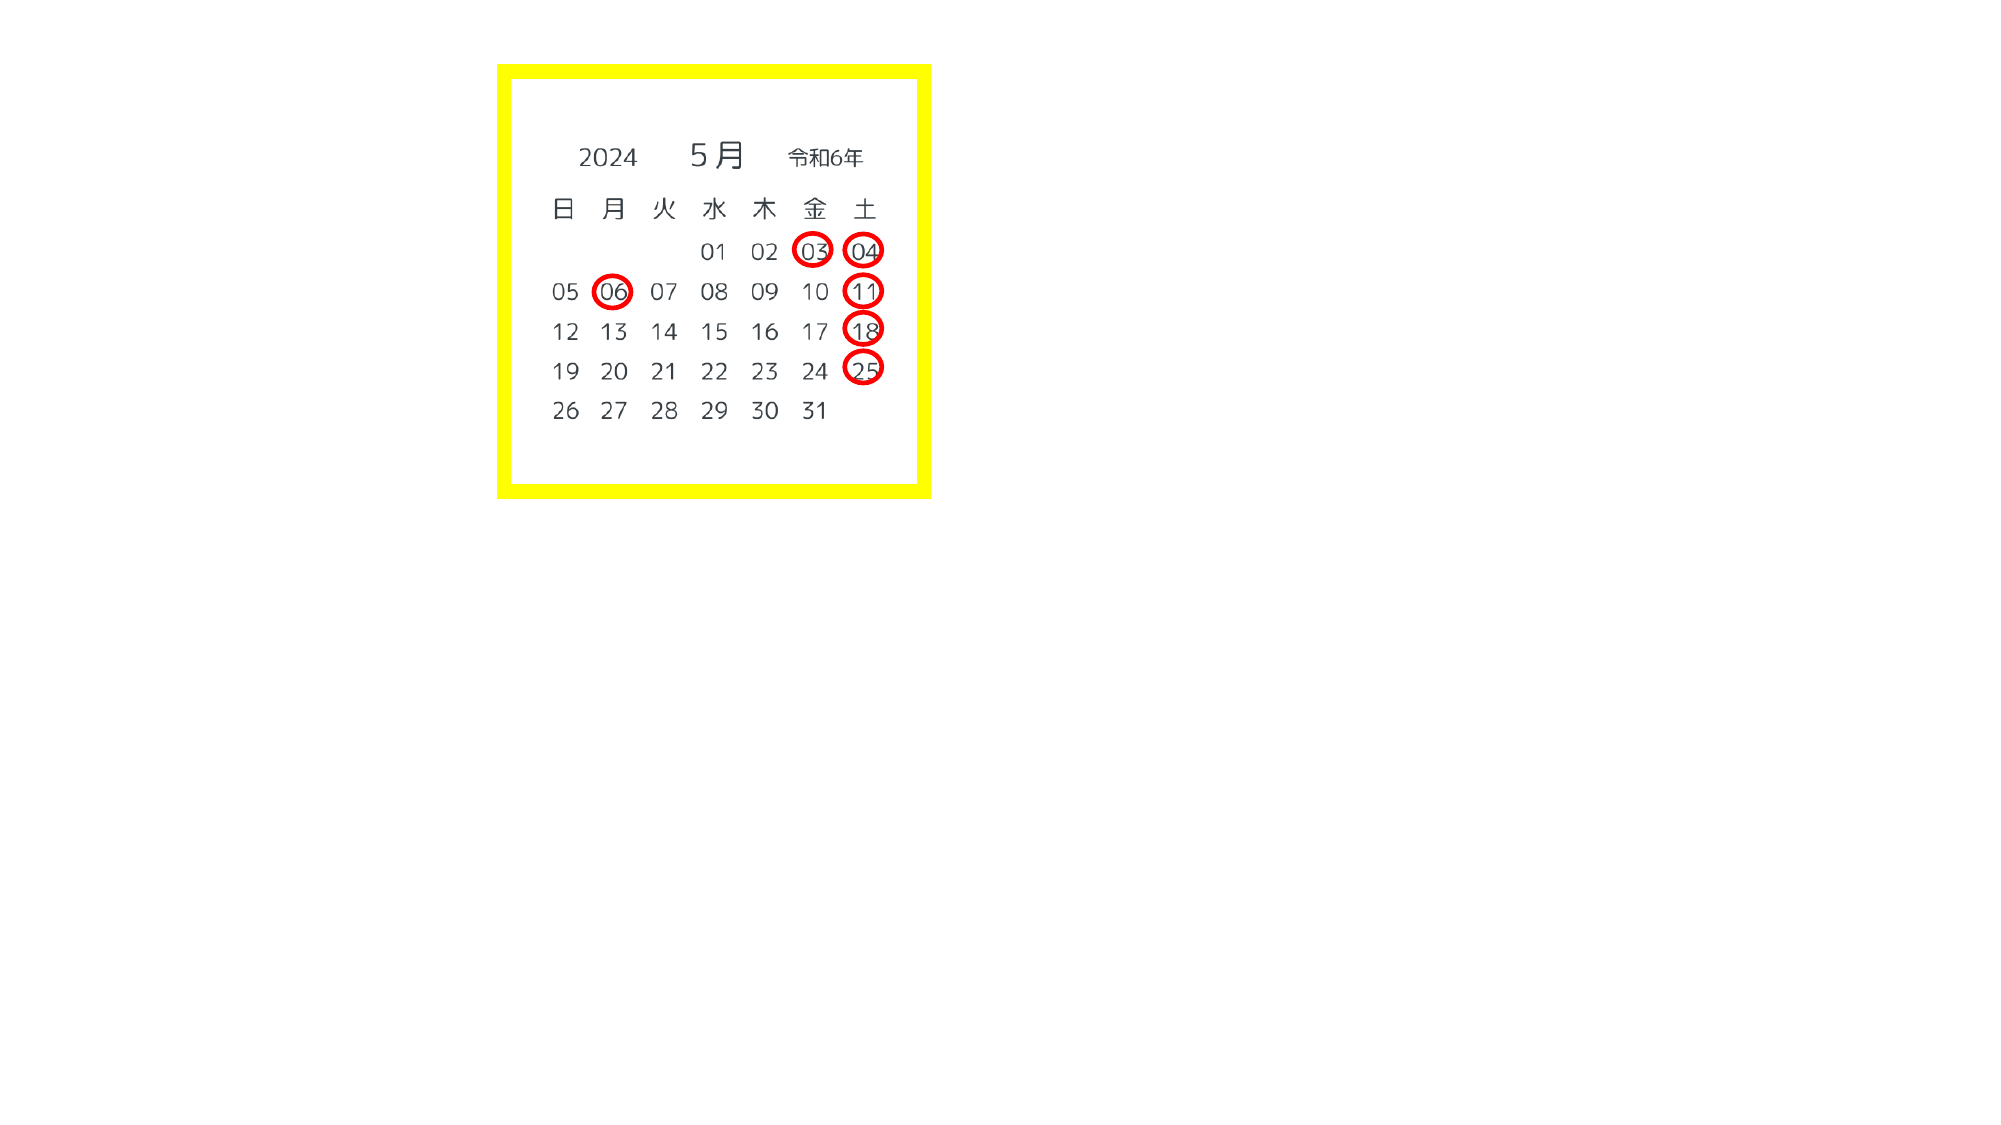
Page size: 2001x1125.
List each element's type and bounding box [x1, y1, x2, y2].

text_box [510, 78, 917, 485]
